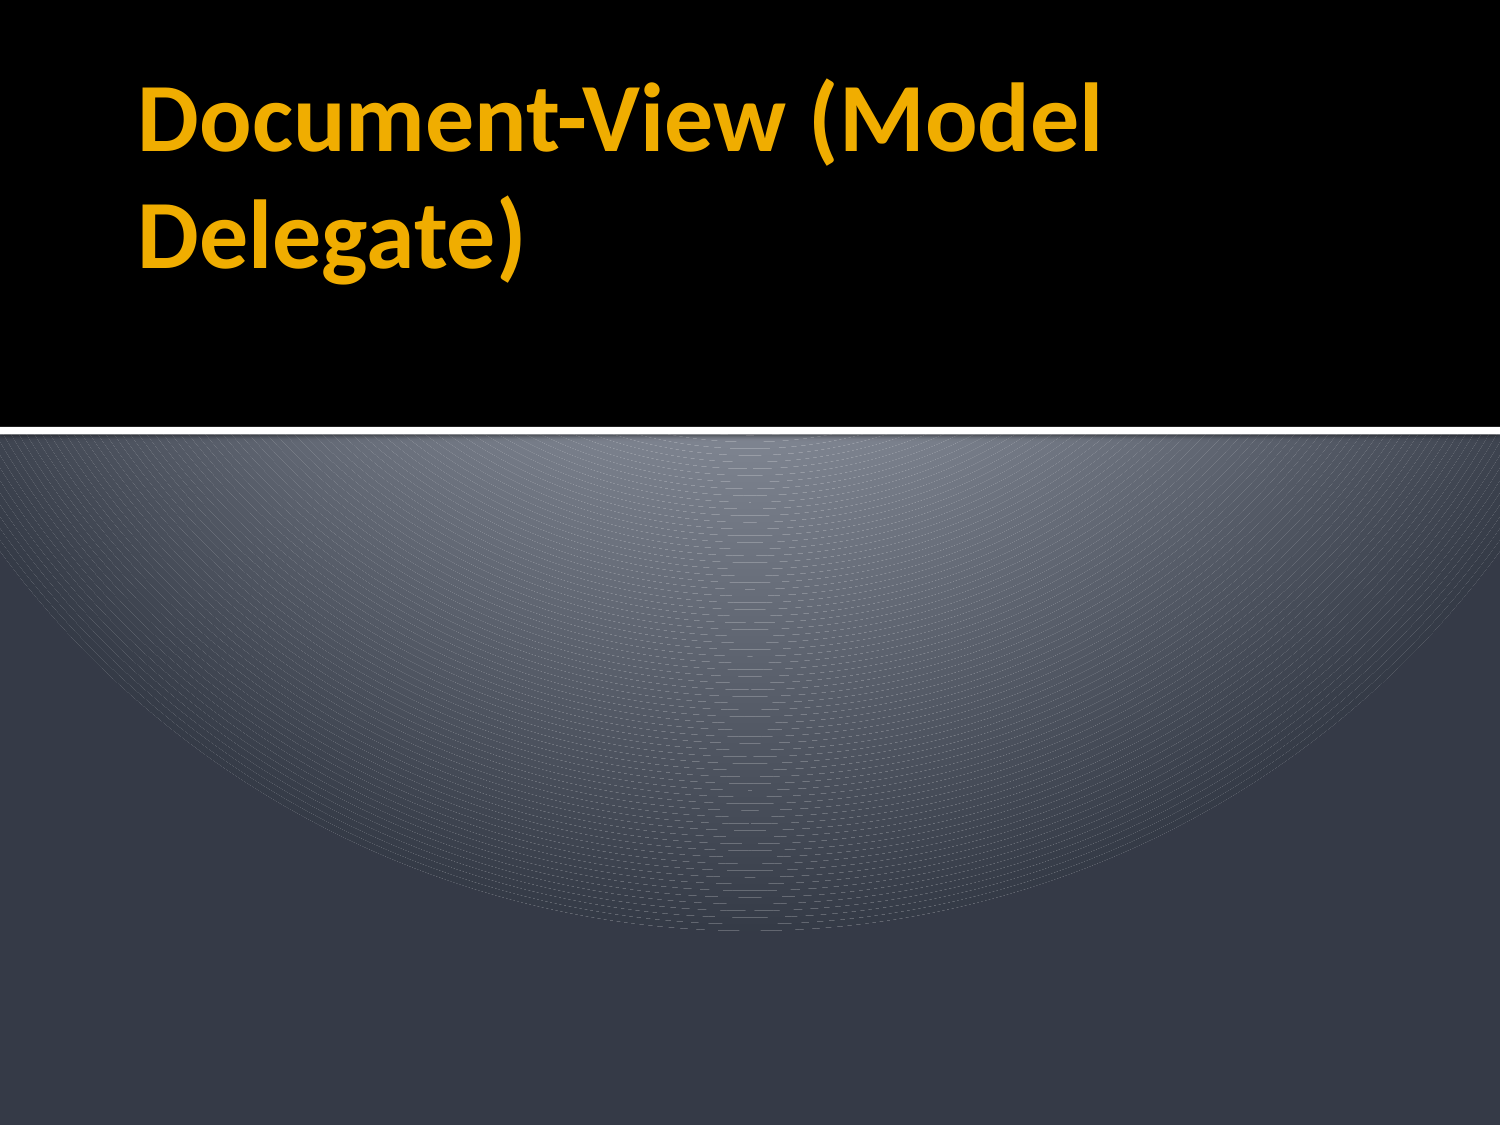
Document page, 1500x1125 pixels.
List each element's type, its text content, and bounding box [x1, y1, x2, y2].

title Document-View (Model Delegate) [123, 19, 1438, 288]
